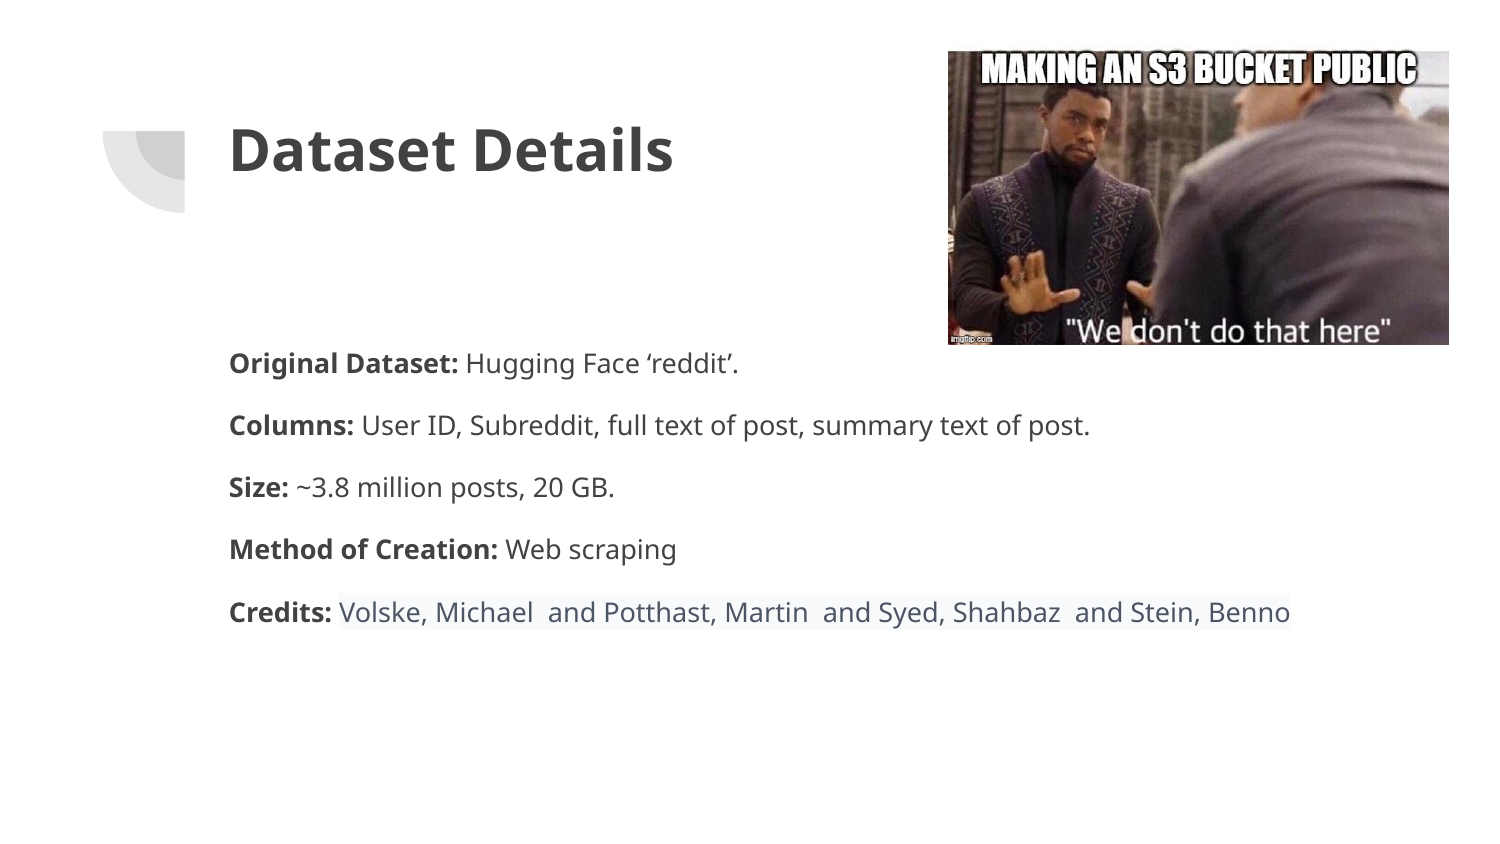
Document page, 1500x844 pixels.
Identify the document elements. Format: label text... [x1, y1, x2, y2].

picture [948, 45, 1449, 345]
title Dataset Details [213, 98, 943, 263]
list Original Dataset: Hugging Face ‘reddit’. Columns: User ID, Subreddit, full text of post, summary text of post. Size: ~3.8 million posts, 20 GB. Method of Creation: Web scraping Credits: Volske, Michael and Potthast, Martin and Syed, Shahbaz and Stein, Benno [213, 326, 1368, 744]
